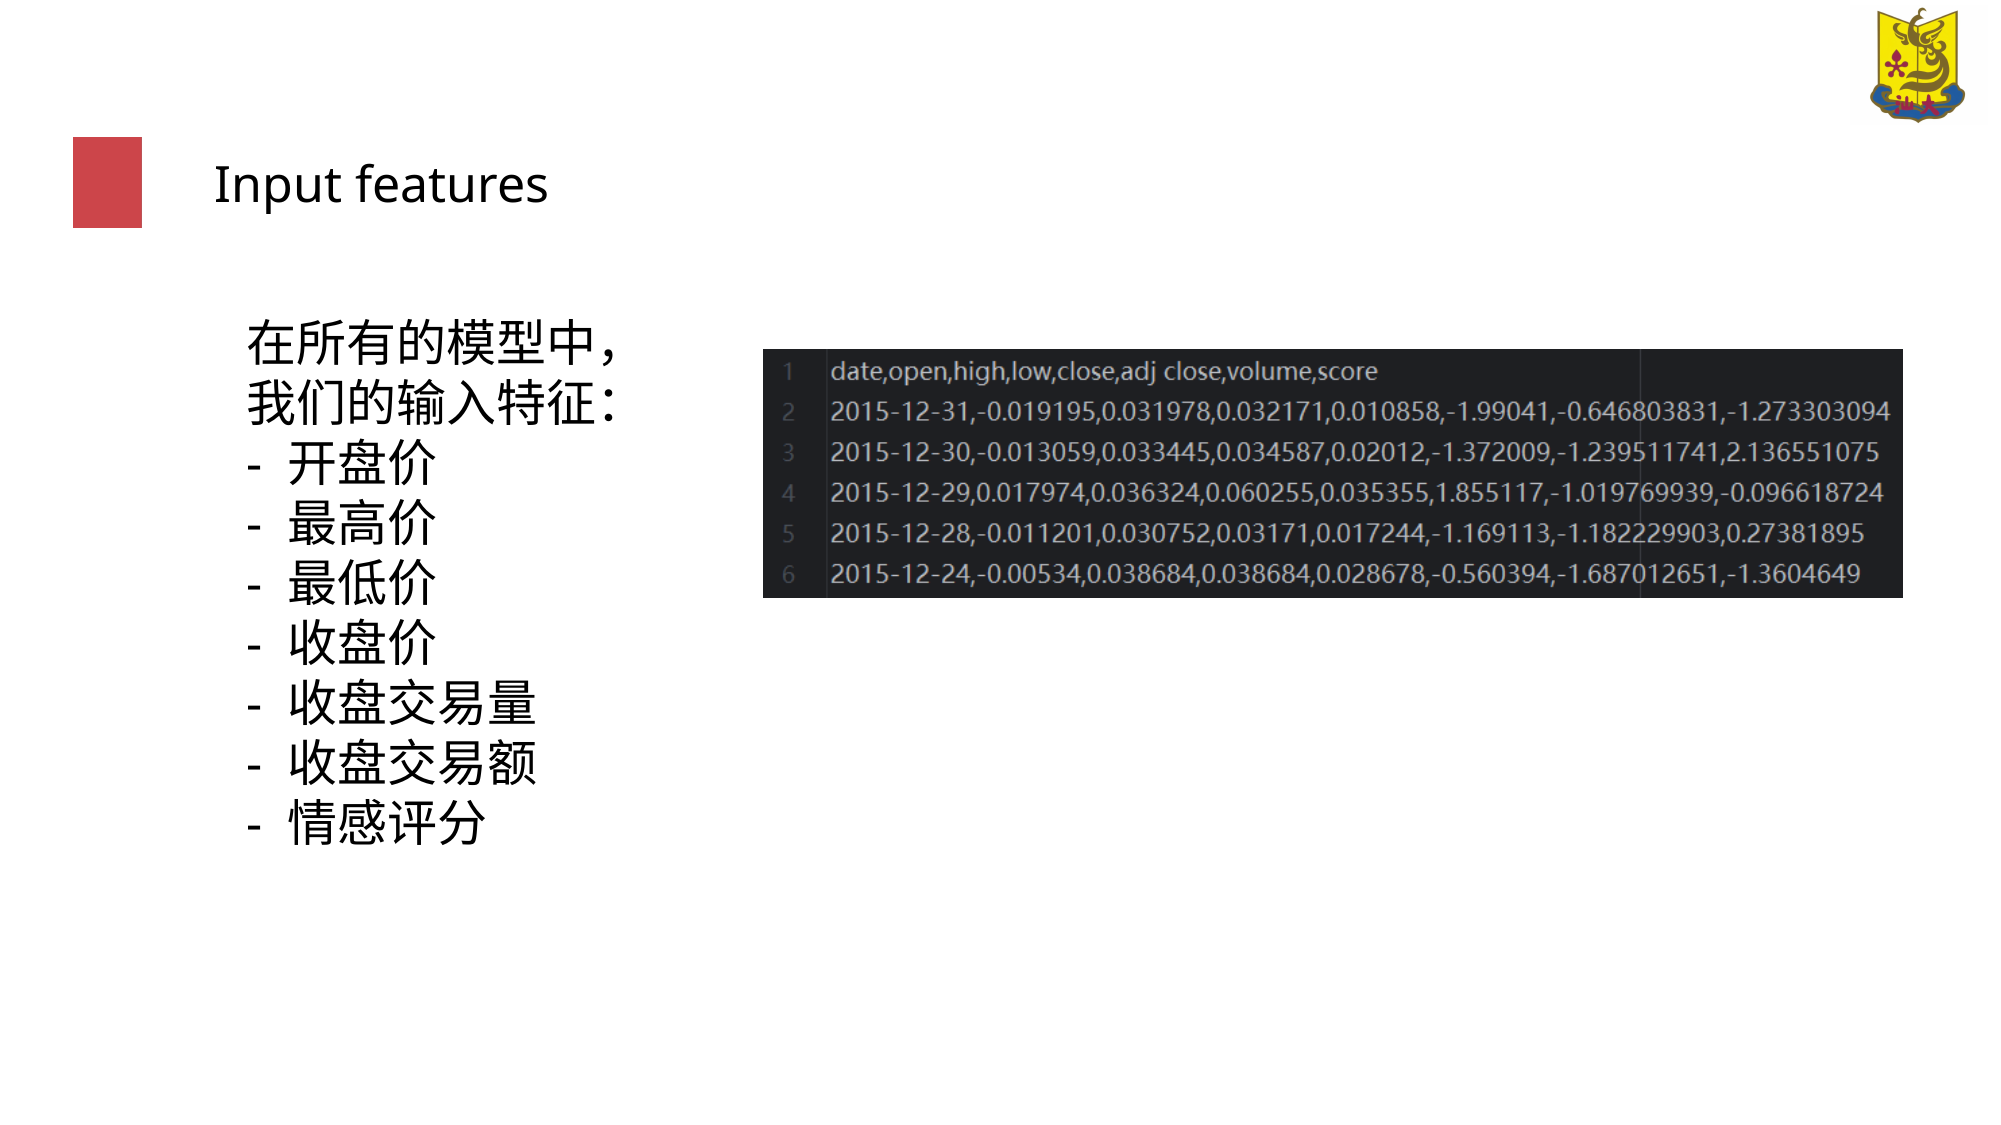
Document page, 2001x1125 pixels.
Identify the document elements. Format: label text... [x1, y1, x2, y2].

picture [763, 349, 1903, 598]
text_box 在所有的模型中，我们的输入特征： - 开盘价 - 最高价 - 最低价 - 收盘价 - 收盘交易量 - 收盘交易额 - 情感评分 [232, 303, 712, 904]
picture [1849, 4, 1988, 125]
text_box Input features [200, 144, 565, 220]
picture [73, 137, 143, 228]
